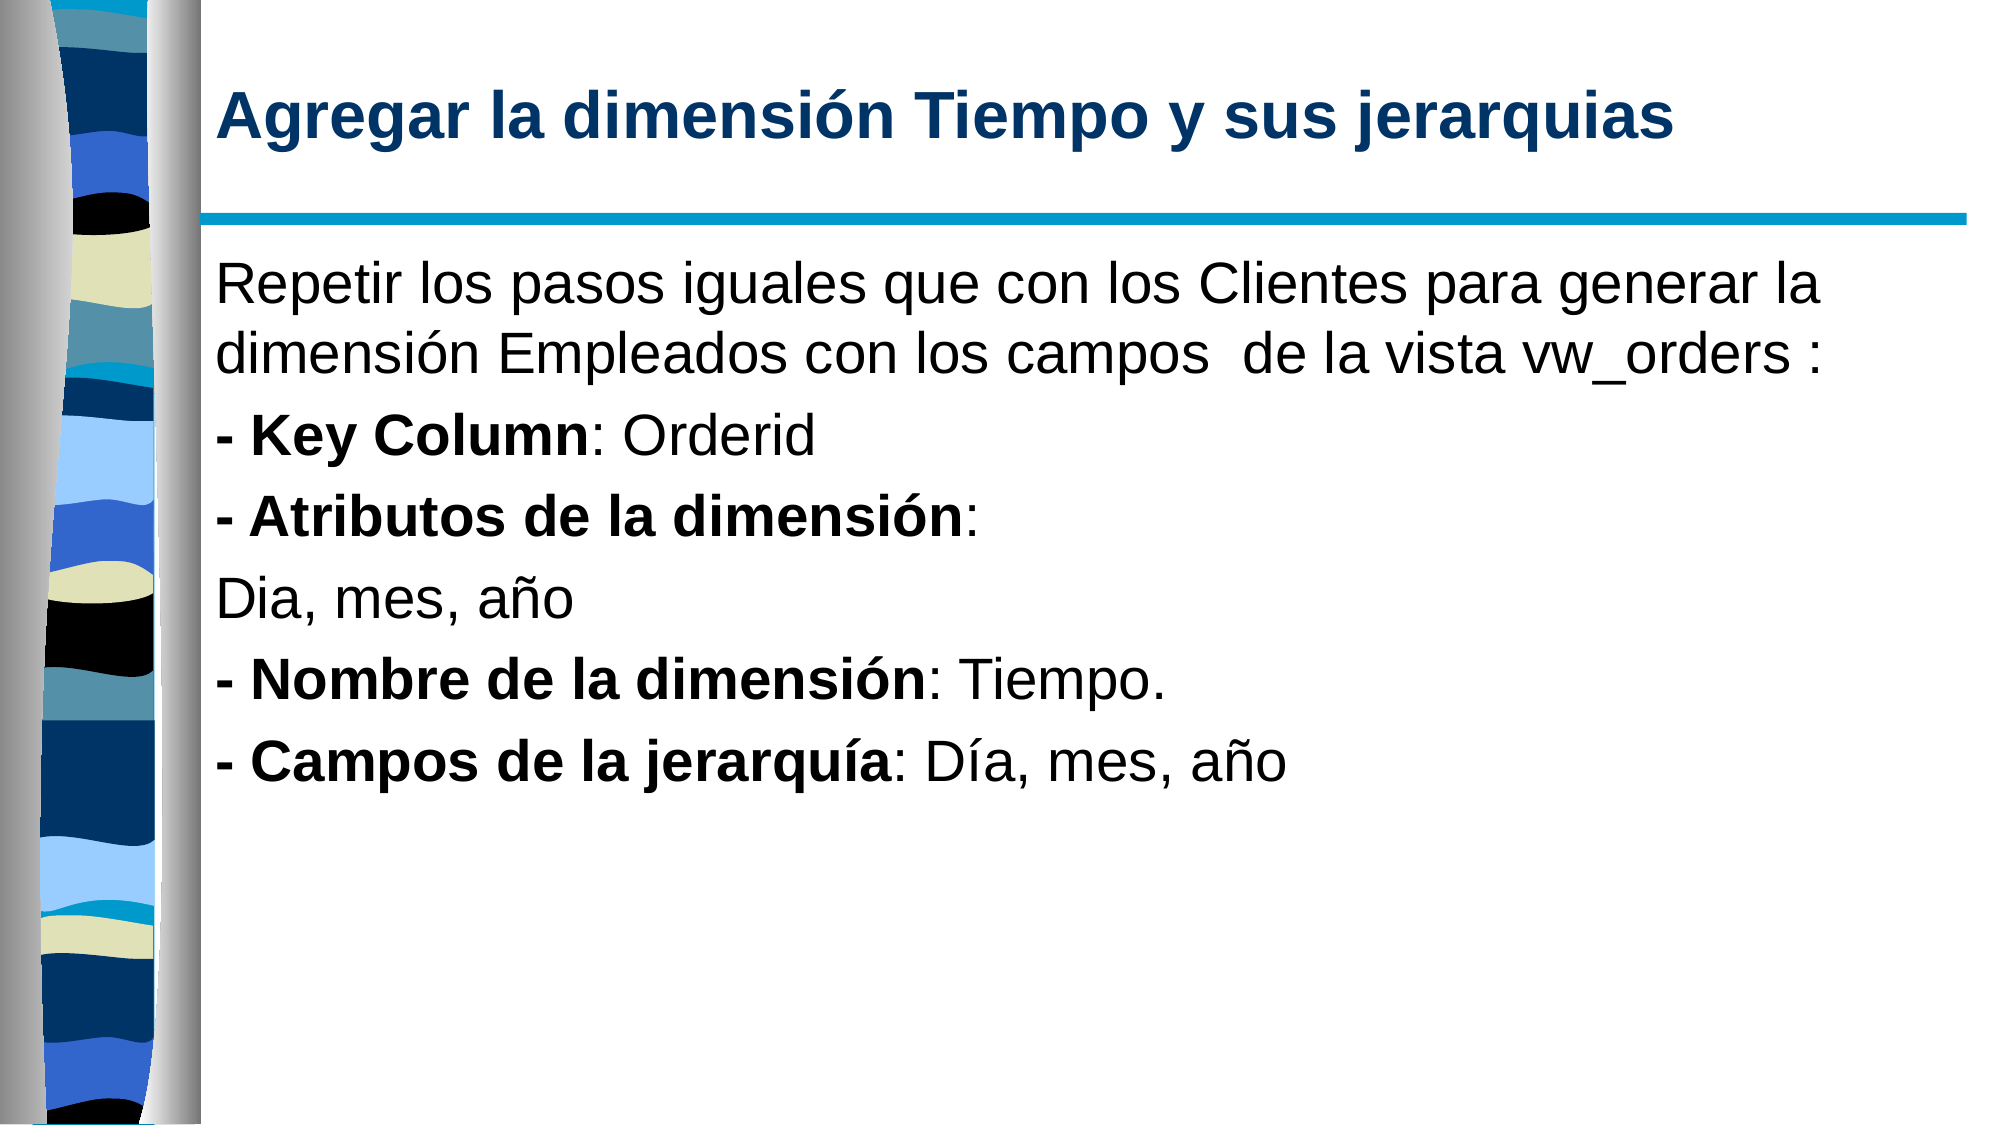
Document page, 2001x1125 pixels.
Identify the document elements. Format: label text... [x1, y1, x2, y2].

list Repetir los pasos iguales que con los Clientes para generar la dimensión Empleados con los campos de la vista vw_orders : - Key Column: Orderid - Atributos de la dimensión: Dia, mes, año - Nombre de la dimensión: Tiempo. - Campos de la jerarquía: Día, mes, año [199, 237, 1957, 1101]
title Agregar la dimensión Tiempo y sus jerarquias [199, 18, 1957, 207]
